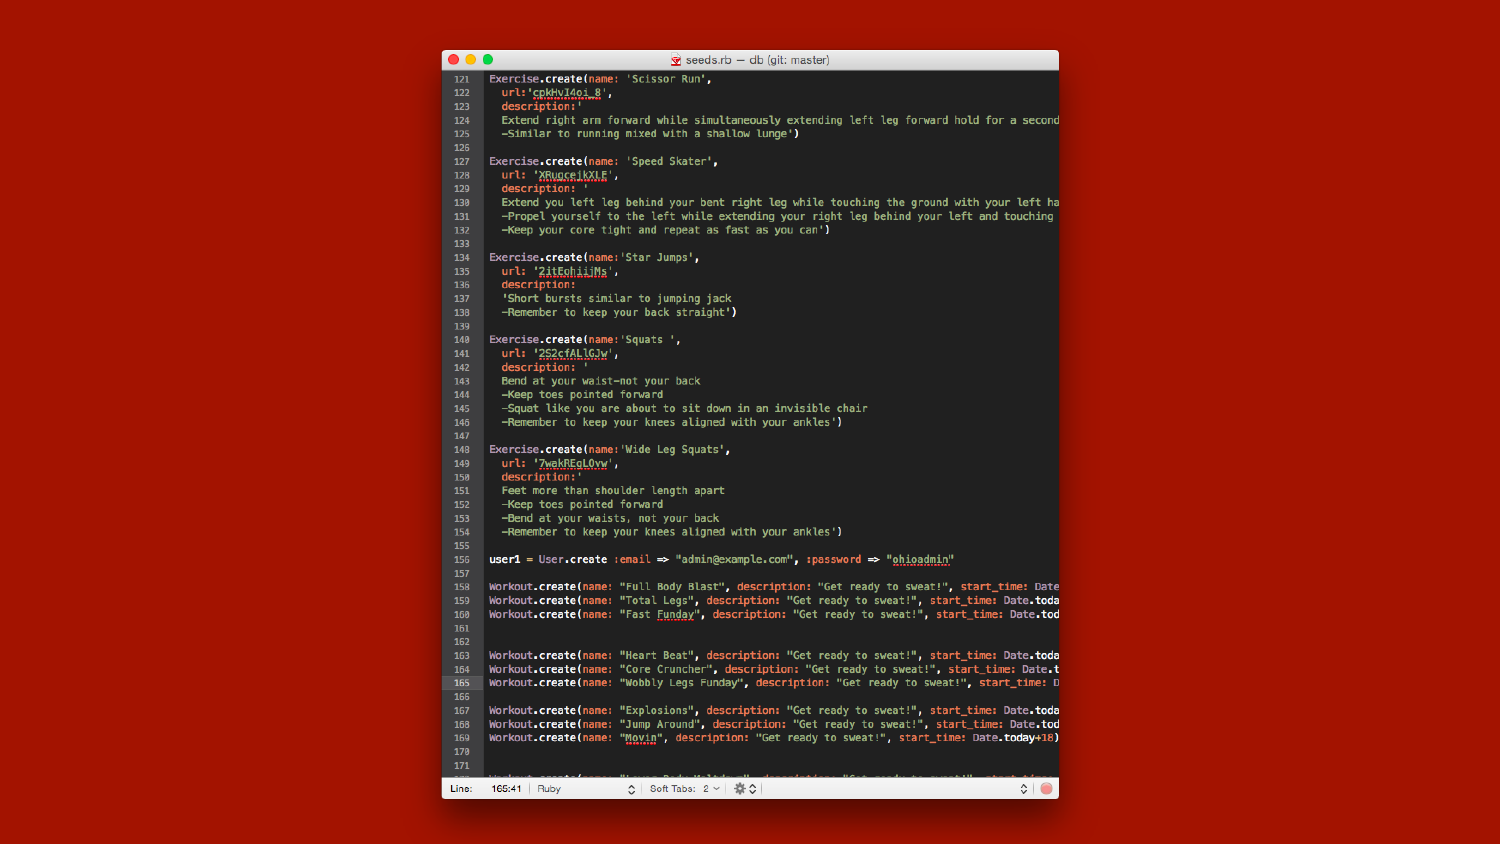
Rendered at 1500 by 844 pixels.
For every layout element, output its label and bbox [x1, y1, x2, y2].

picture [393, 22, 1107, 844]
